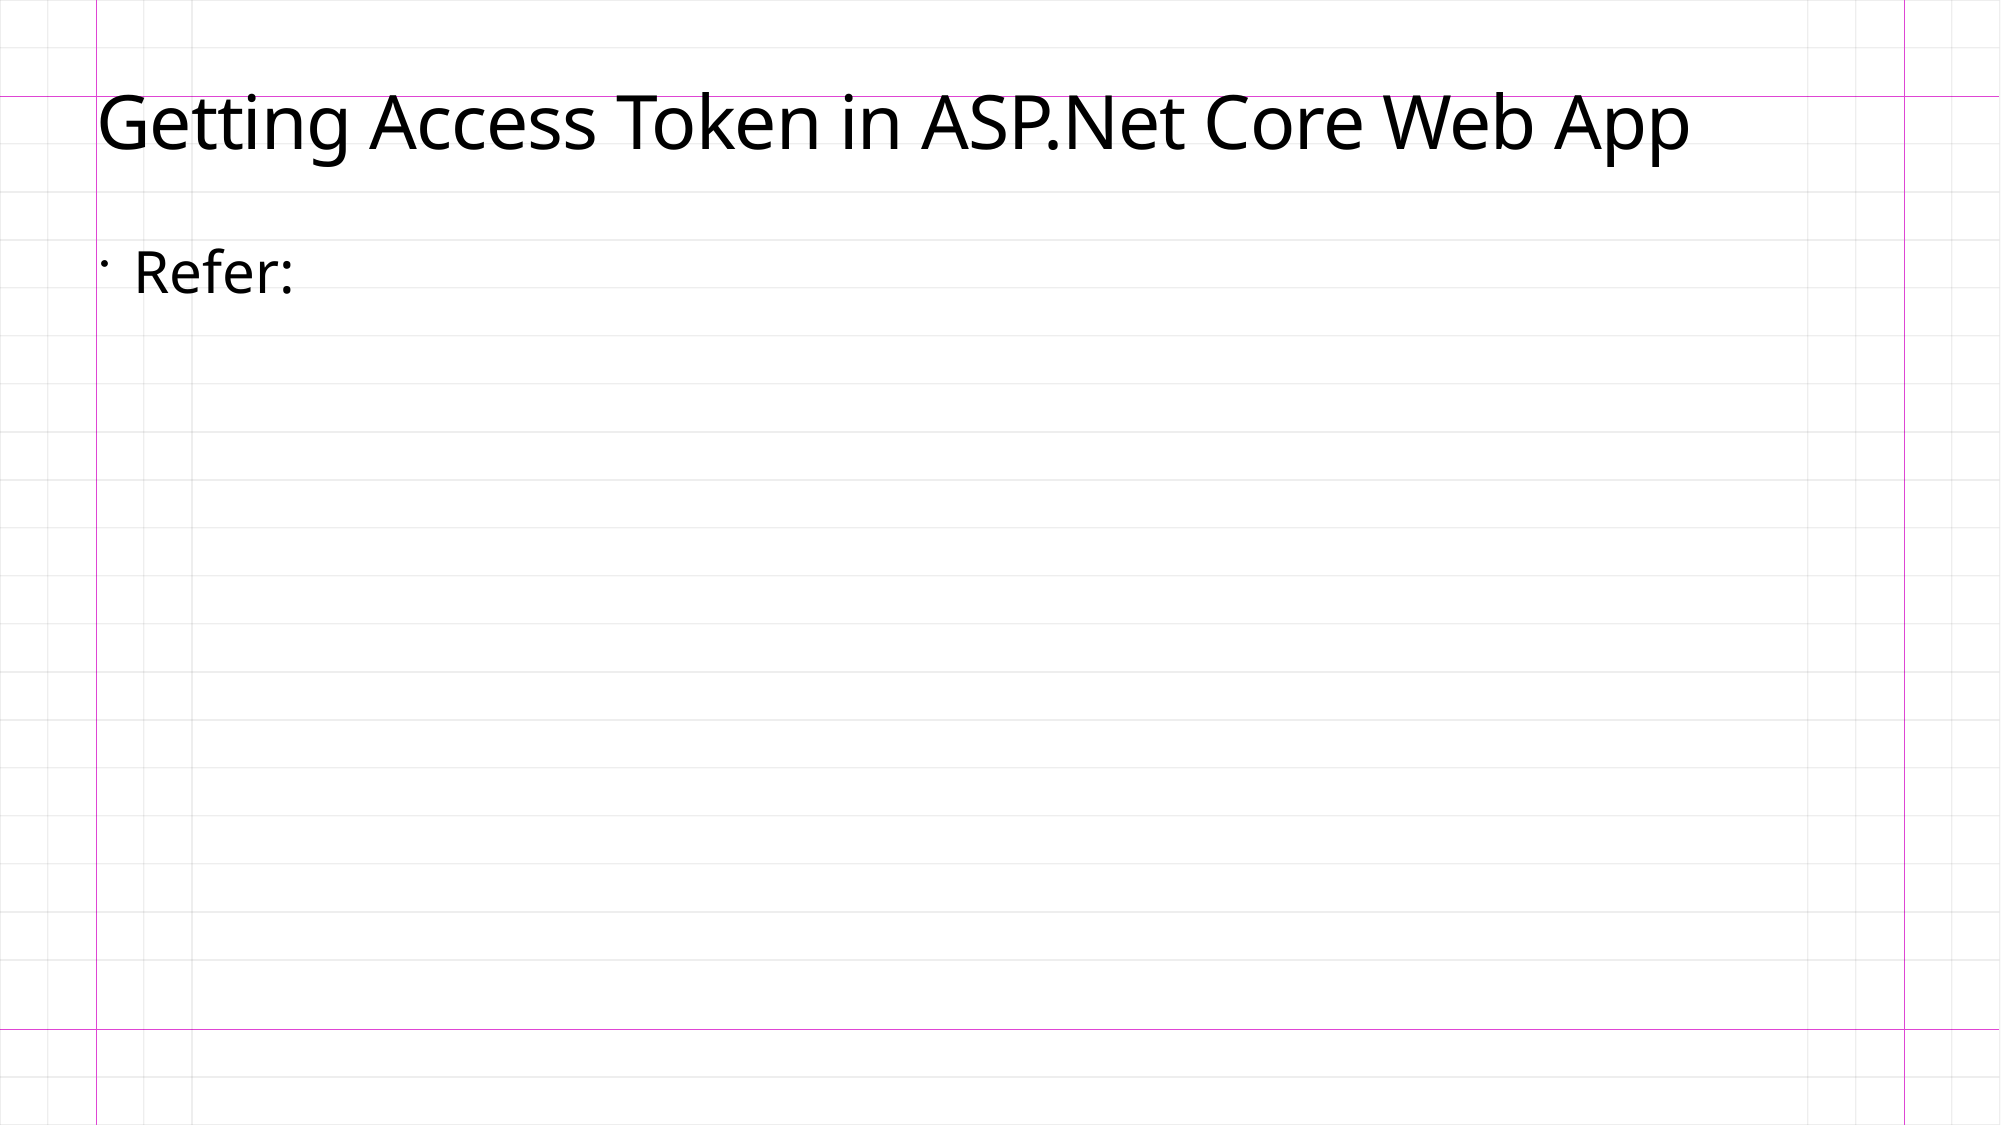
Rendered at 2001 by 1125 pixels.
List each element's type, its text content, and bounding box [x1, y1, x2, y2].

title Getting Access Token in ASP.Net Core Web App [96, 75, 1904, 166]
list Refer: [95, 235, 1904, 307]
